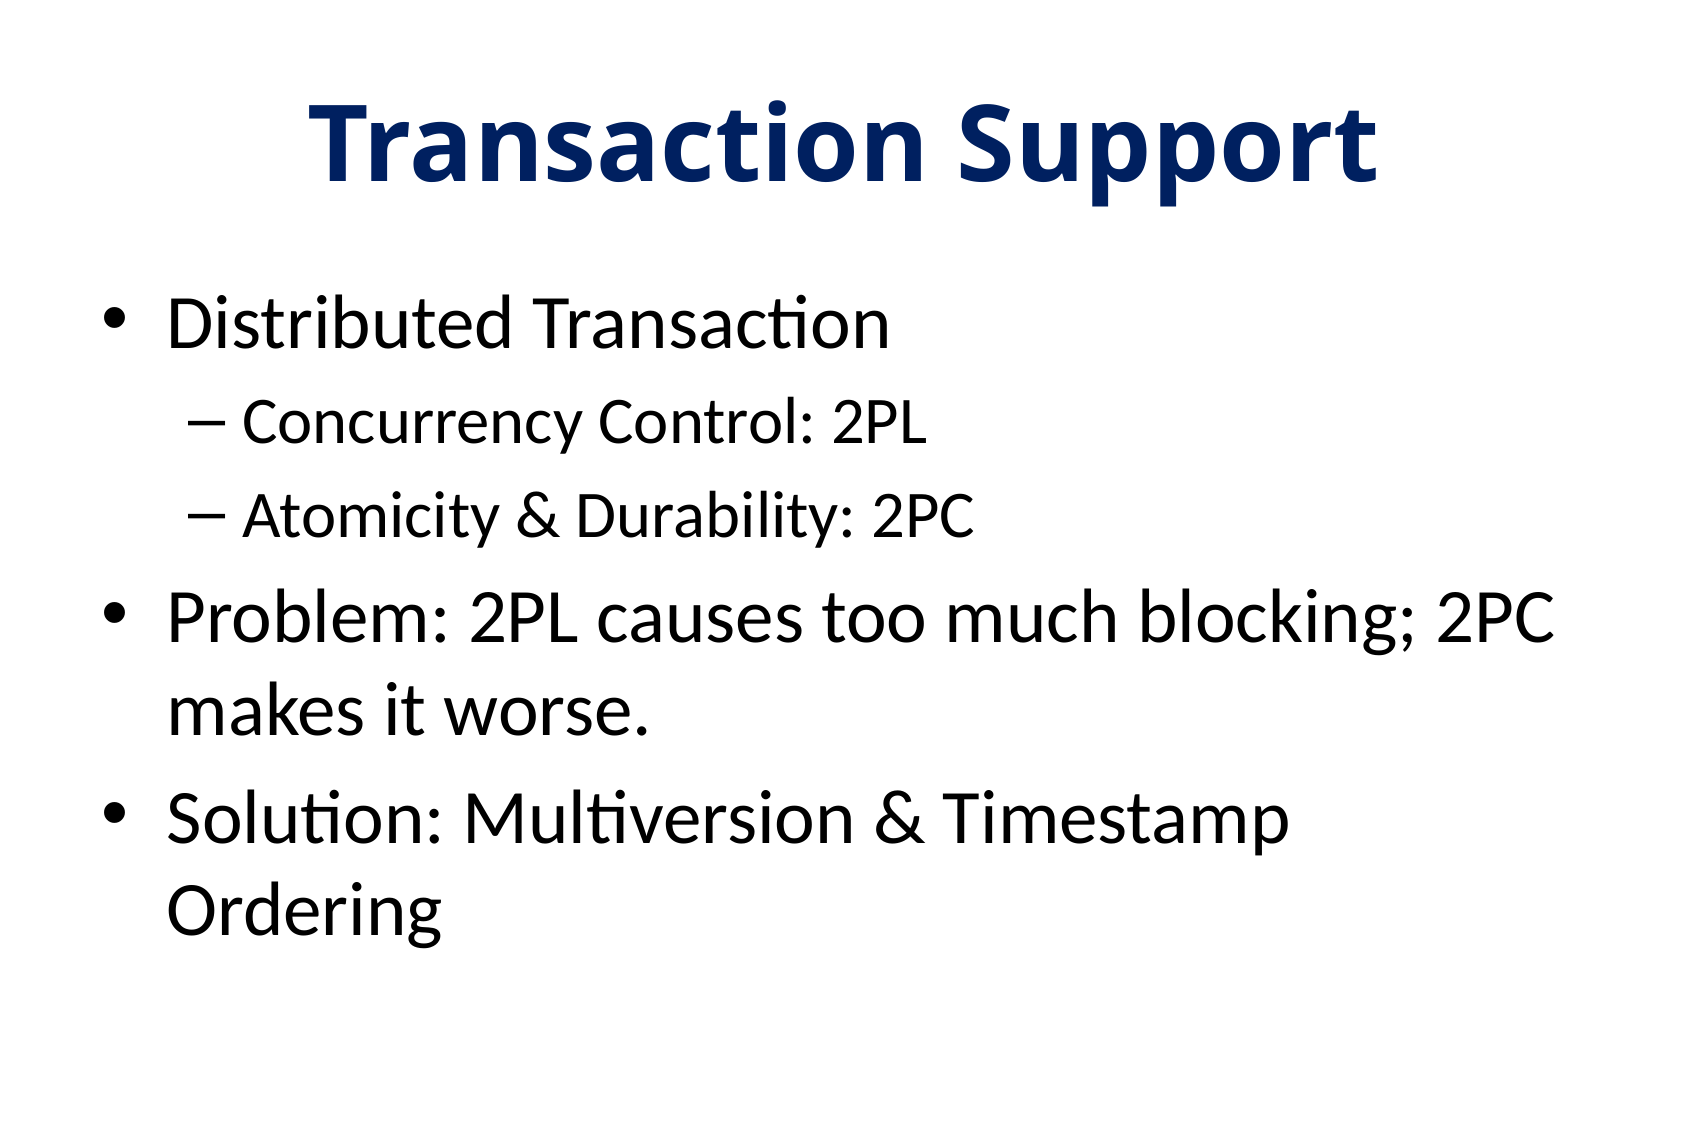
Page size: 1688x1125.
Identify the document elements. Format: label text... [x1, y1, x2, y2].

list Distributed Transaction Concurrency Control: 2PL Atomicity & Durability: 2PC Problem: 2PL causes too much blocking; 2PC makes it worse. Solution: Multiversion & Timestamp Ordering [84, 262, 1604, 1005]
title Transaction Support [84, 45, 1604, 233]
